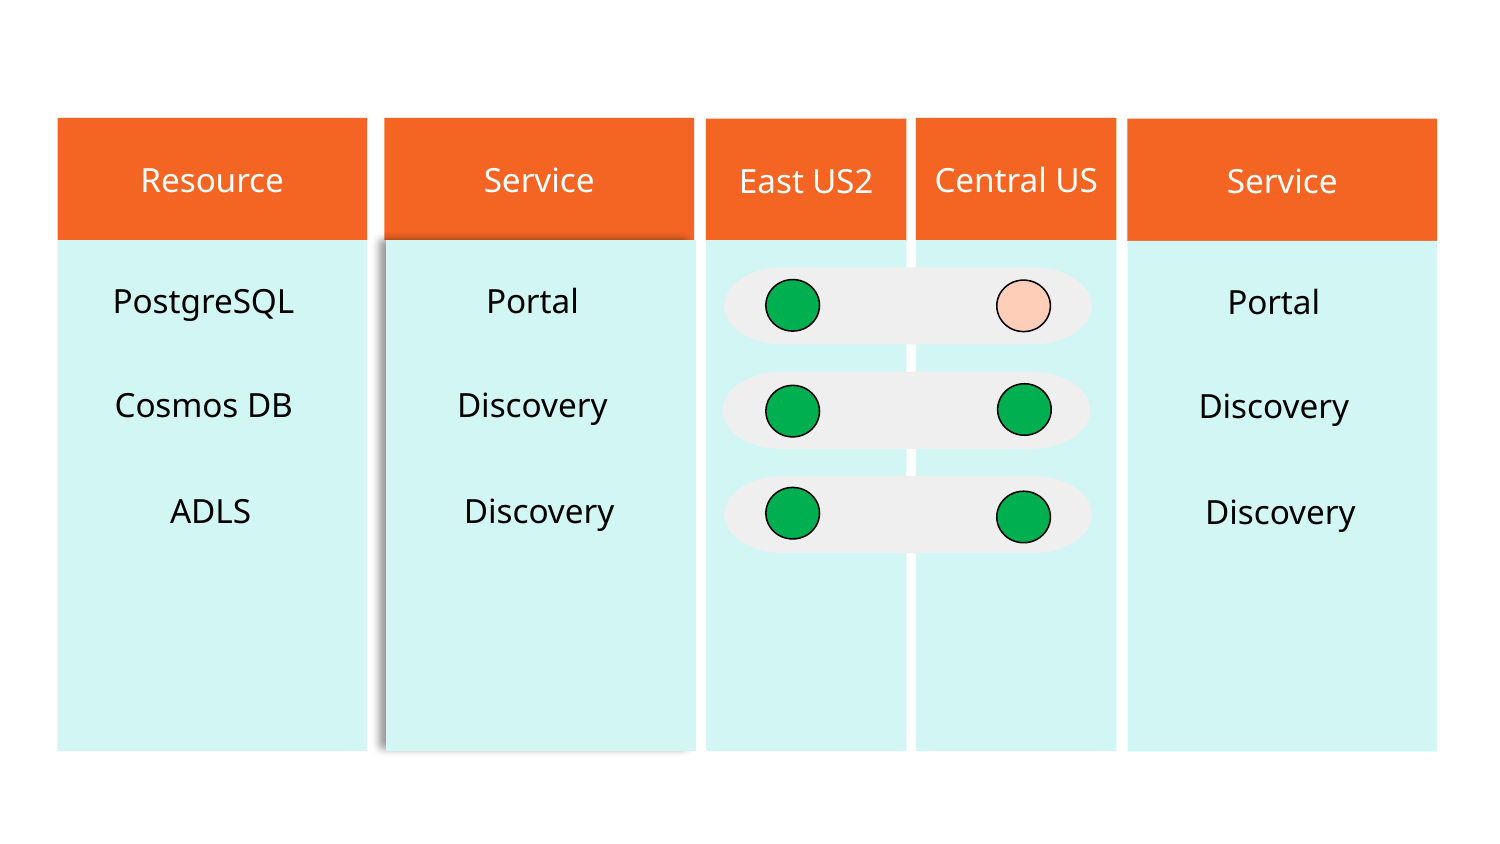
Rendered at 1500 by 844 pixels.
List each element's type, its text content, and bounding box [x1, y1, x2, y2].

text_box [724, 475, 1092, 554]
text_box ADLS [92, 475, 330, 545]
text_box Portal [1155, 266, 1393, 337]
list 11.01.XX [1117, 383, 1127, 461]
text_box [915, 240, 1117, 751]
text_box [724, 267, 1092, 345]
text_box Service [1127, 118, 1438, 240]
text_box [997, 383, 1052, 436]
text_box [765, 279, 820, 332]
text_box Resource [57, 117, 368, 240]
text_box [765, 385, 820, 437]
text_box [1127, 240, 1438, 752]
text_box [996, 280, 1051, 332]
text_box PostgreSQL [85, 265, 323, 336]
text_box [57, 240, 368, 751]
text_box [705, 240, 907, 751]
text_box Discovery [413, 369, 652, 440]
text_box Cosmos DB [85, 369, 323, 440]
text_box Discovery [1162, 475, 1400, 546]
text_box Discovery [420, 475, 658, 545]
text_box Central US [915, 117, 1117, 240]
text_box [386, 240, 696, 751]
text_box Service [384, 117, 695, 239]
text_box [722, 371, 1091, 449]
text_box Portal [413, 265, 652, 336]
list 09.17.XX [696, 384, 705, 462]
text_box [765, 487, 820, 539]
text_box Discovery [1155, 370, 1393, 440]
text_box East US2 [705, 118, 907, 240]
text_box [996, 491, 1051, 543]
